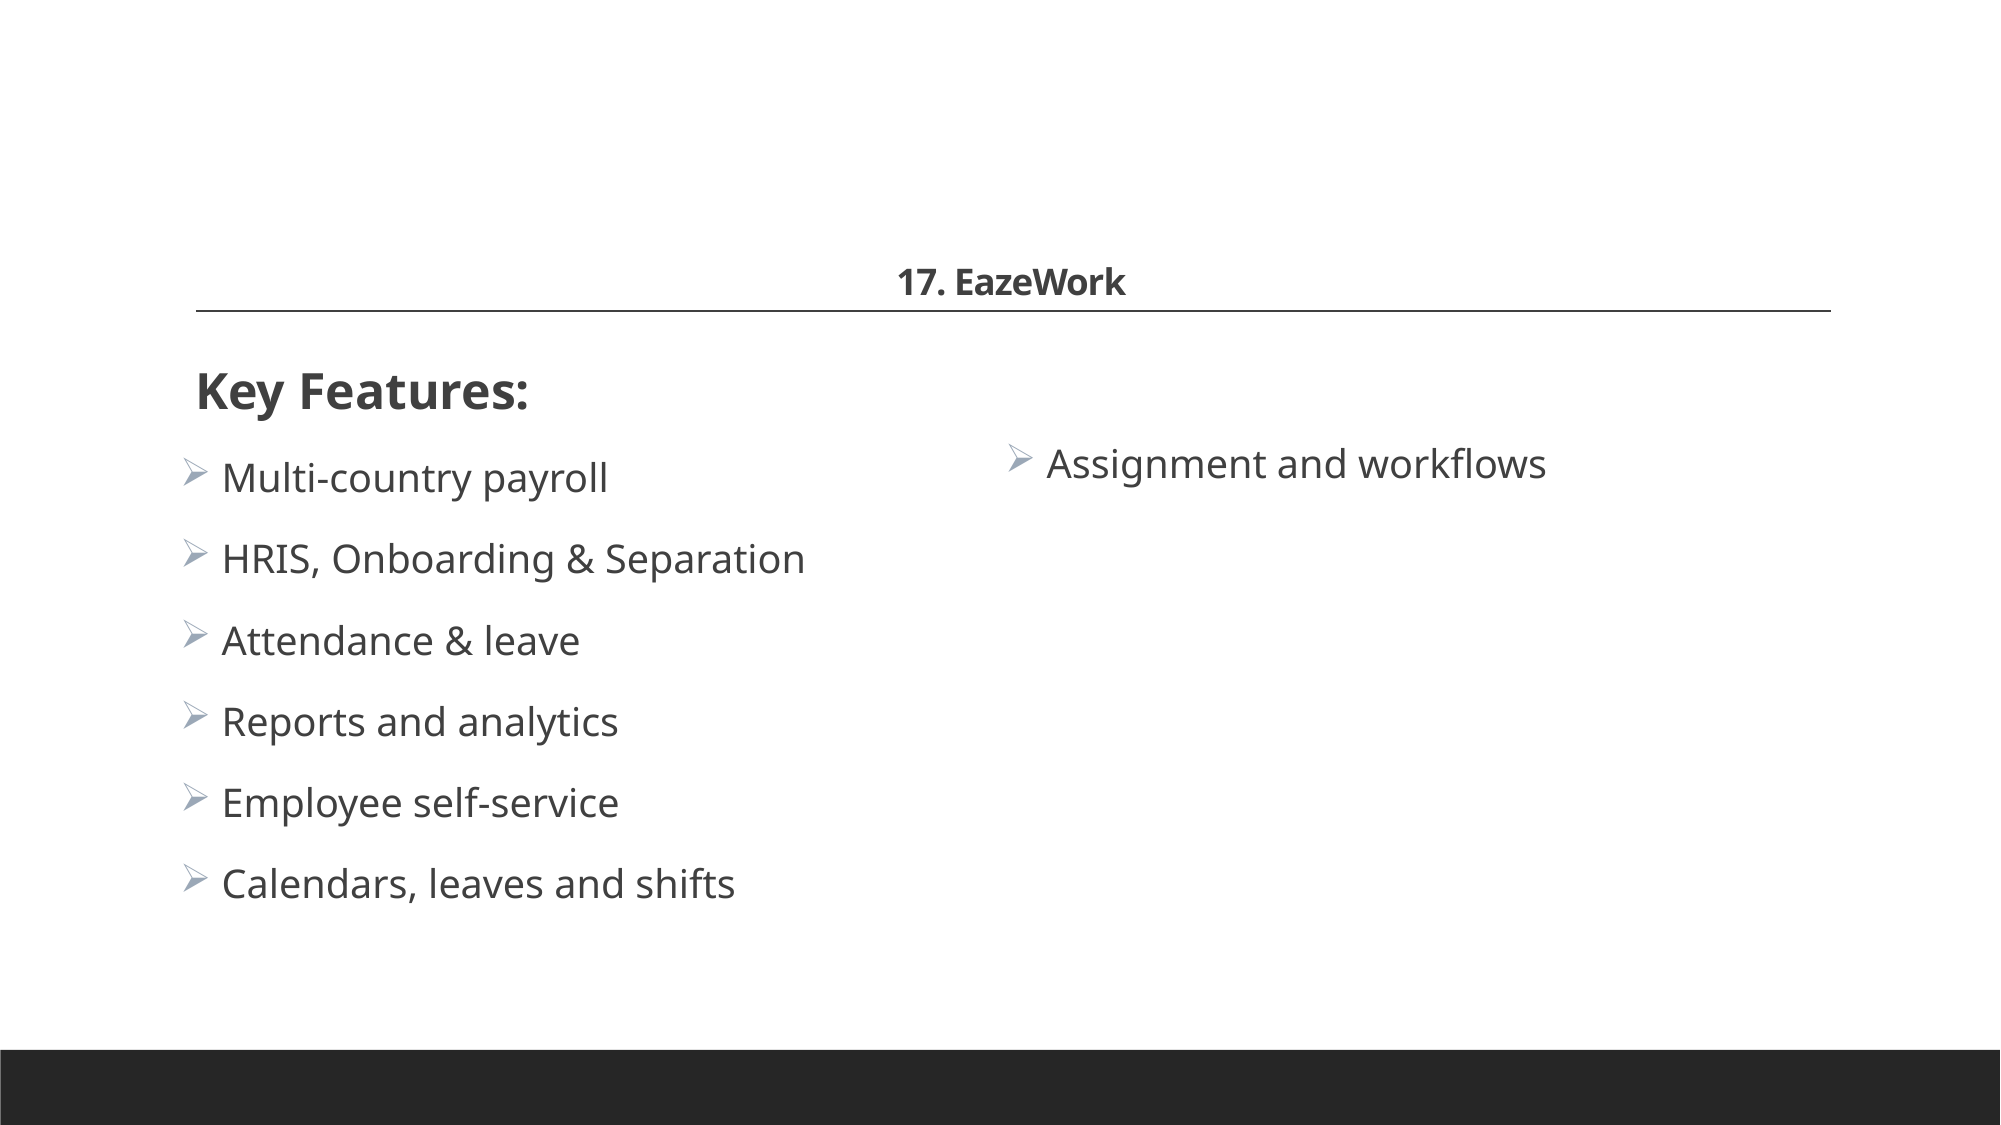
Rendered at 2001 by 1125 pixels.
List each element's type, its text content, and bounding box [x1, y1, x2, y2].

title 17. EazeWork [185, 130, 1836, 369]
list Key Features: Multi-country payroll HRIS, Onboarding & Separation Attendance & leave Reports and analytics Employee self-service Calendars, leaves and shifts Assignment and workflows [180, 345, 1830, 963]
